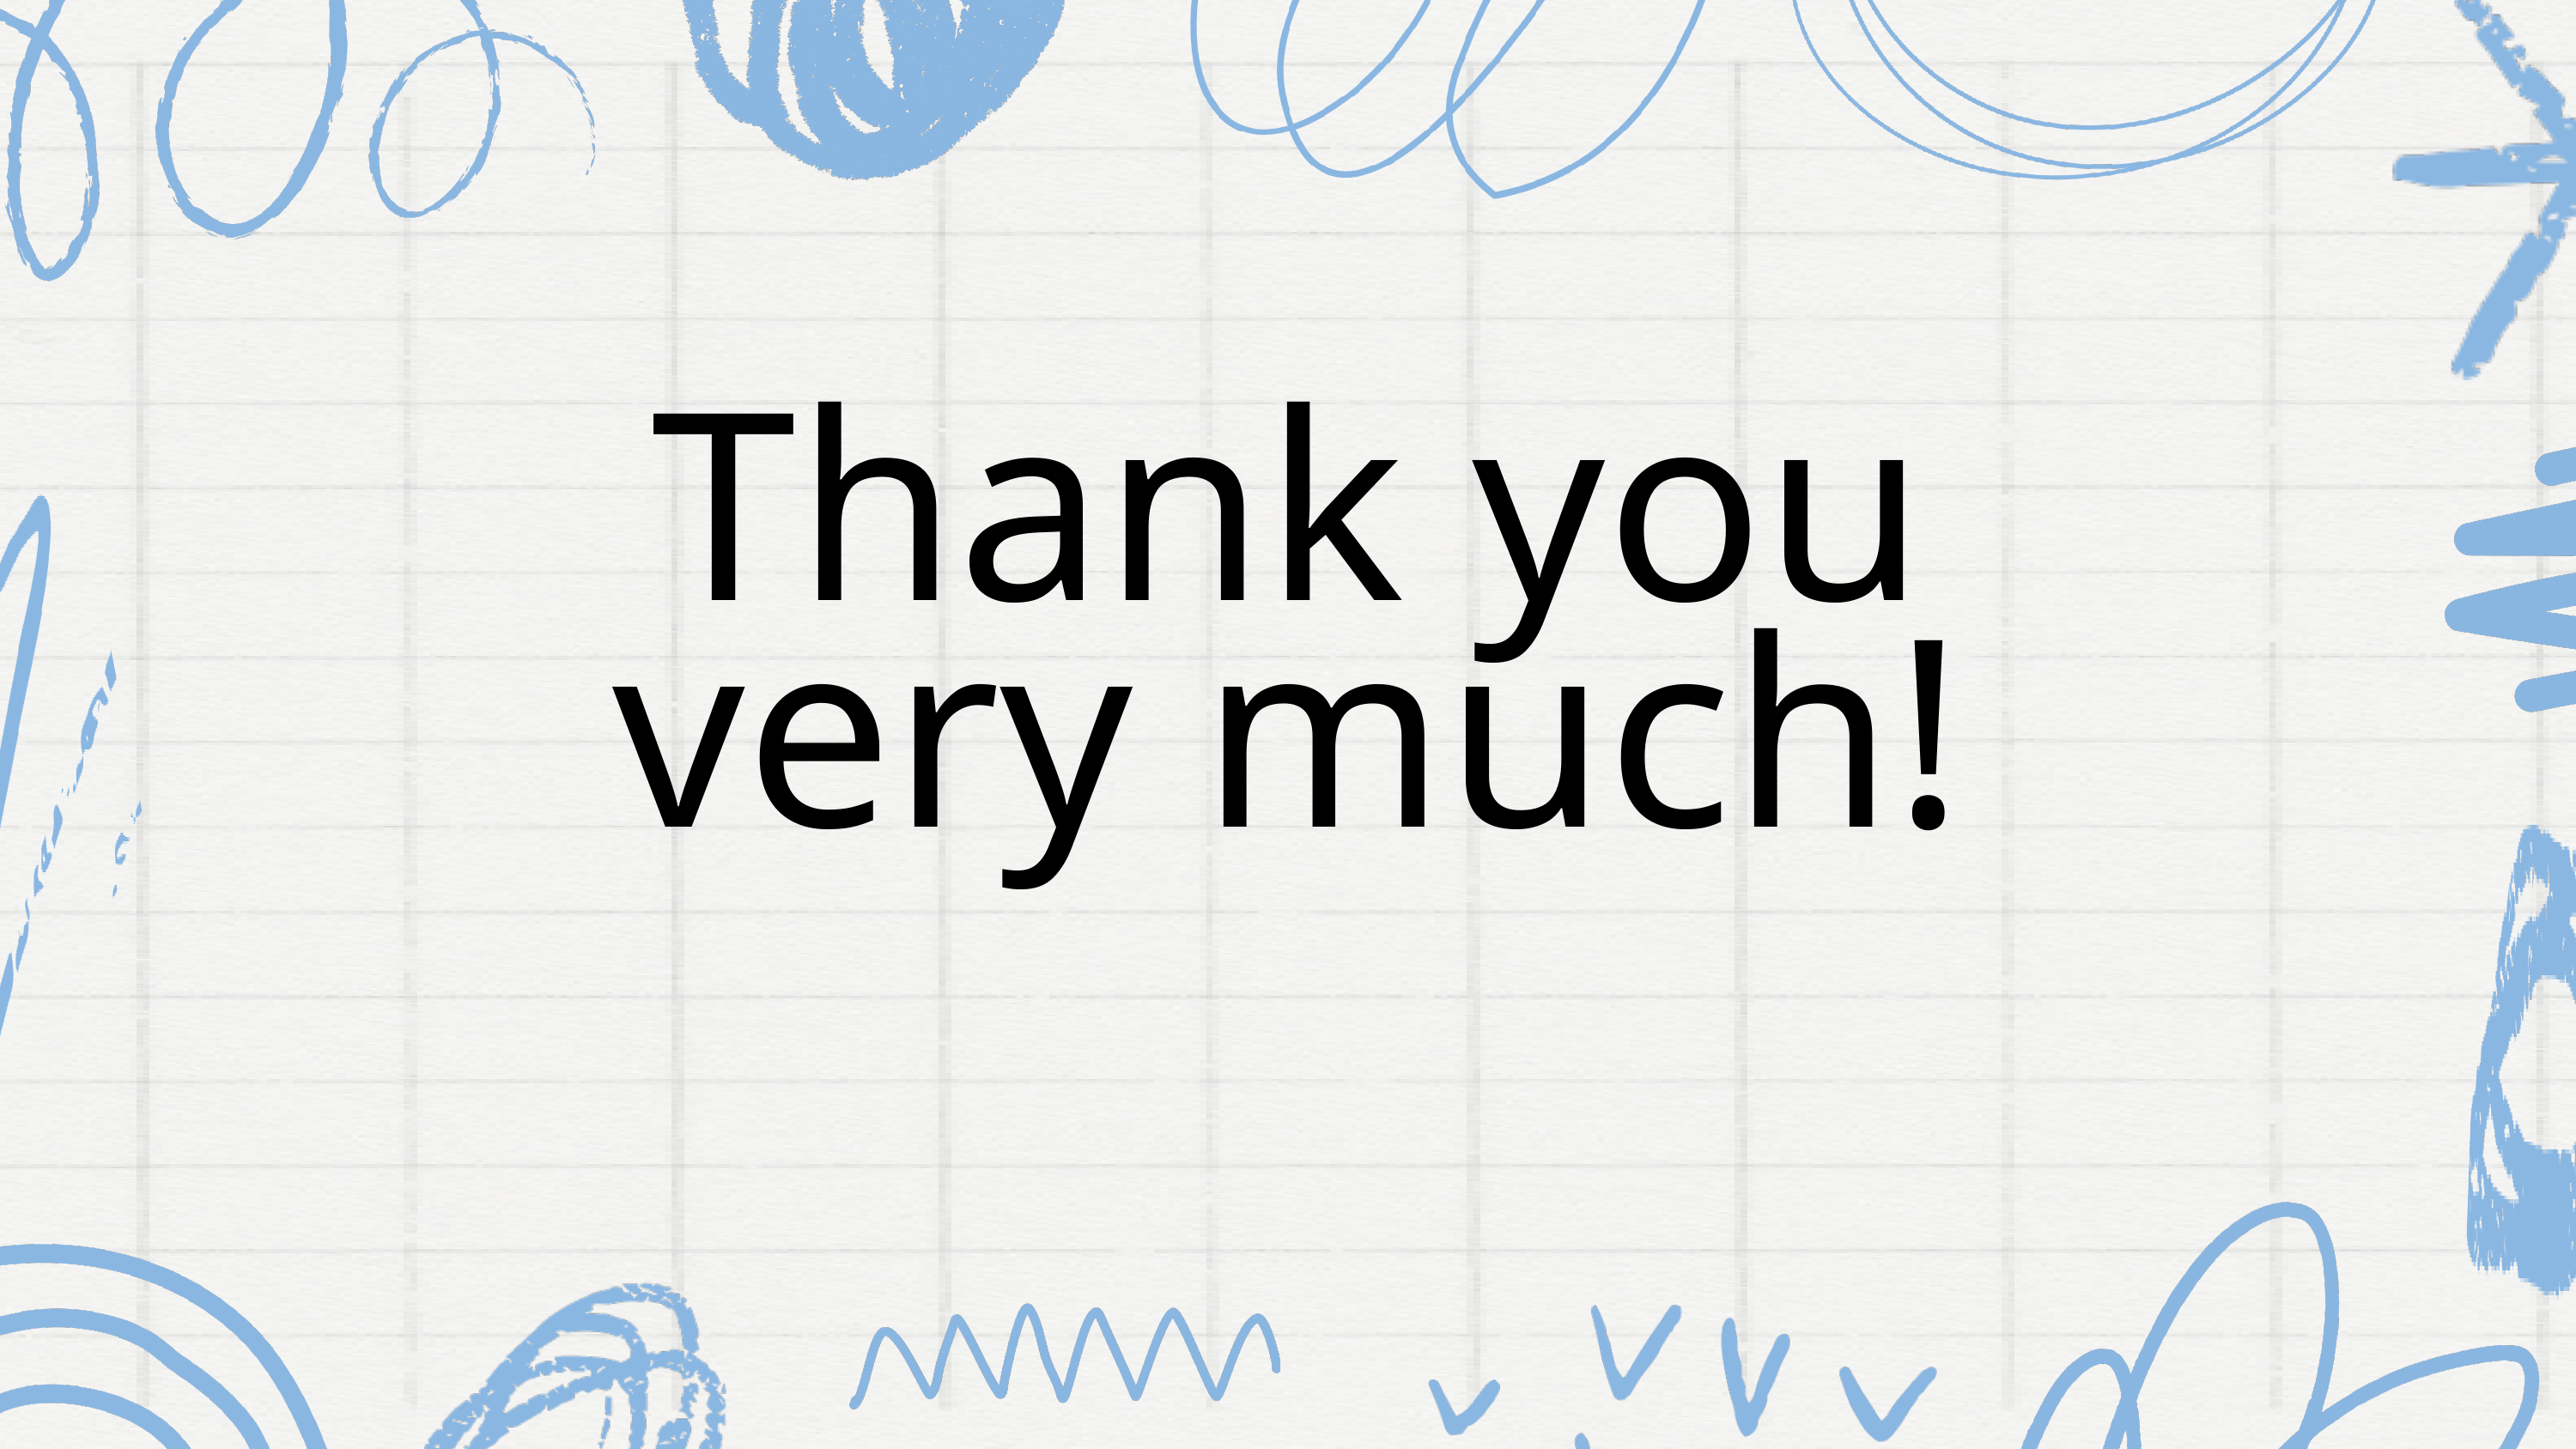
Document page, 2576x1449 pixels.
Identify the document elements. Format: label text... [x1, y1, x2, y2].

text_box [0, 333, 181, 1046]
text_box [849, 1303, 1281, 1410]
text_box [2464, 822, 2576, 1302]
text_box [1428, 1303, 2002, 1449]
text_box [0, 0, 2481, 1449]
text_box [361, 1280, 726, 1449]
text_box [0, 0, 596, 282]
text_box [1818, 0, 2391, 183]
text_box Thank you very much! [519, 425, 2057, 880]
text_box [2431, 380, 2576, 822]
text_box [2391, 0, 2576, 380]
text_box [0, 1213, 362, 1449]
text_box [680, 0, 1089, 183]
text_box [1043, 0, 1818, 200]
text_box [2002, 1202, 2576, 1449]
